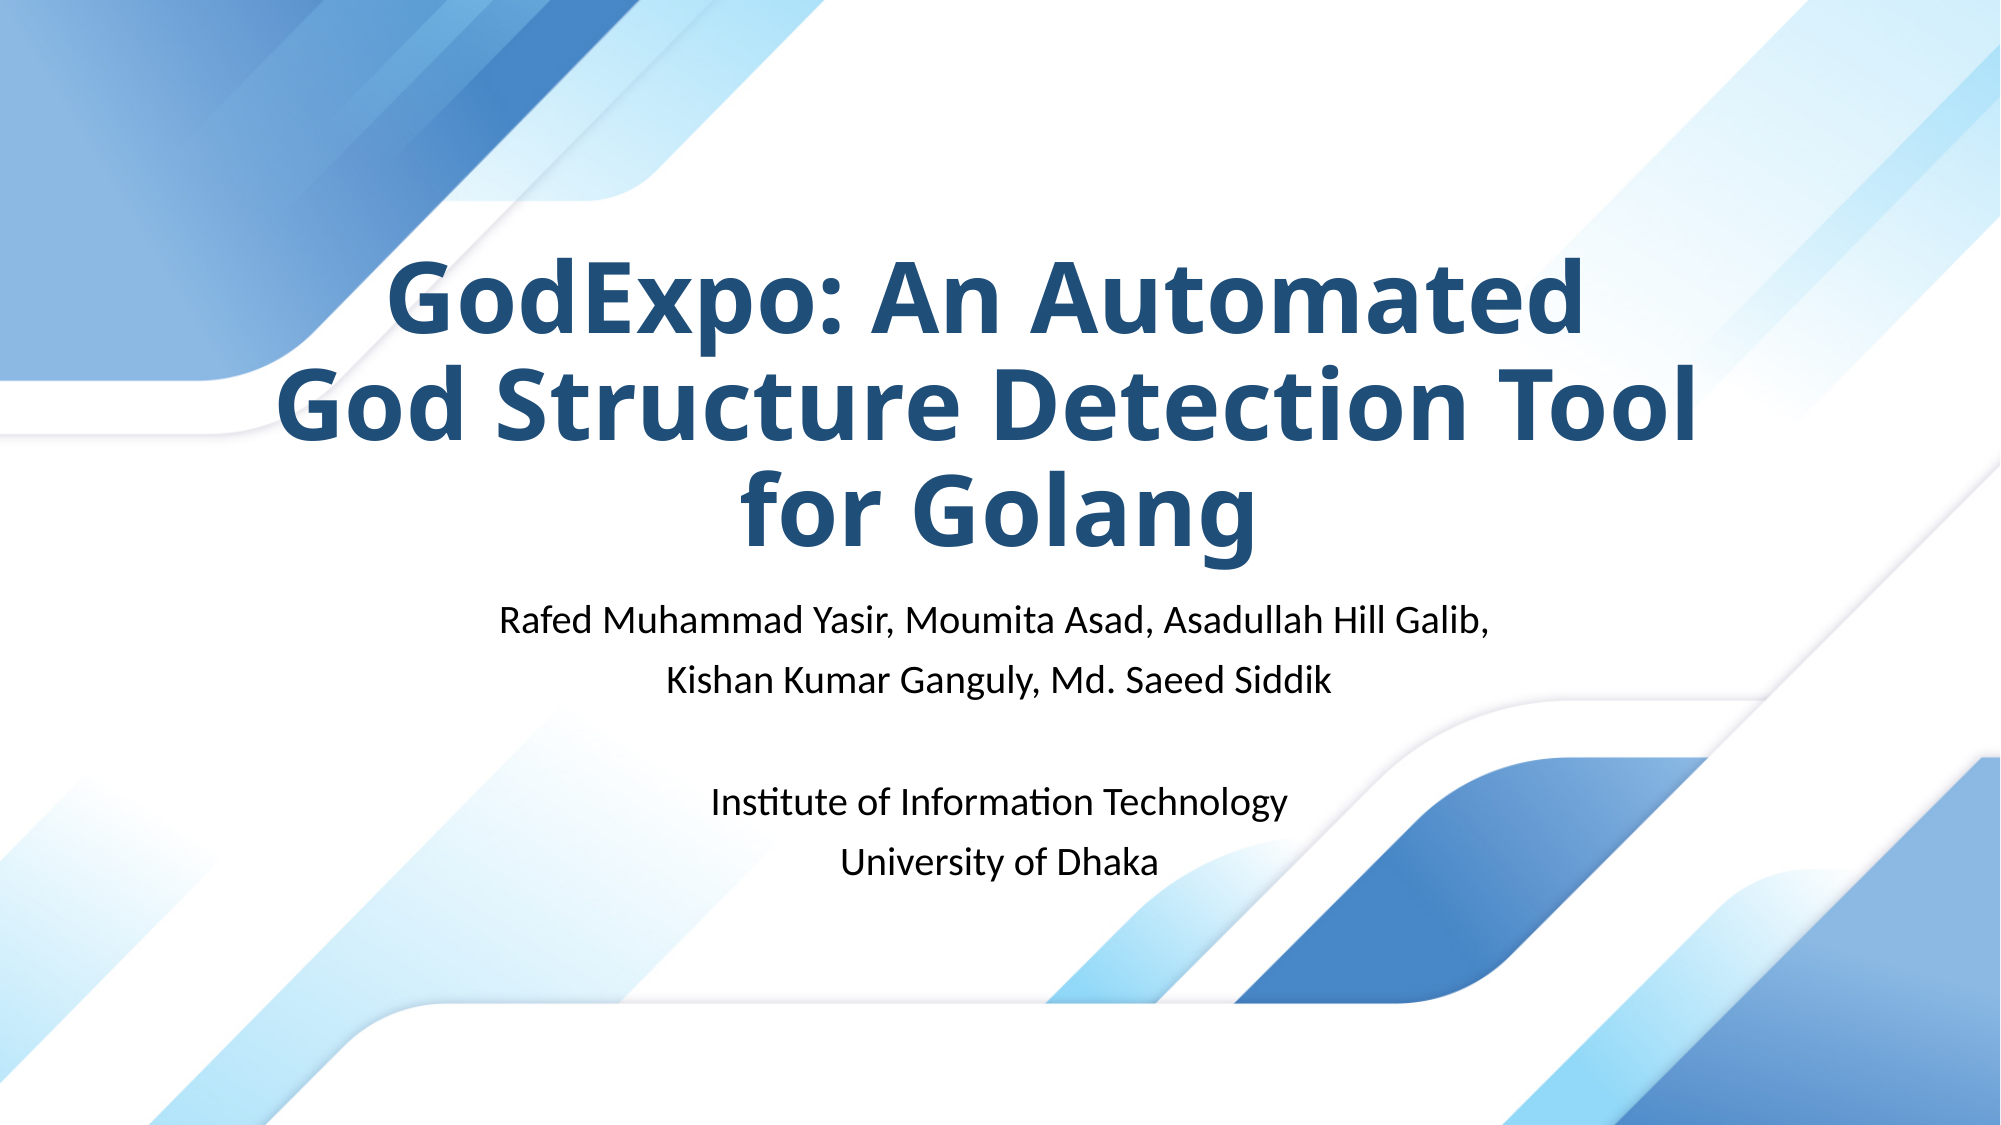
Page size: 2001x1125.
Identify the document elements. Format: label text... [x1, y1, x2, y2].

title GodExpo: An Automated God Structure Detection Tool for Golang [249, 184, 1750, 576]
picture [0, 0, 2001, 1125]
subtitle Rafed Muhammad Yasir, Moumita Asad, Asadullah Hill Galib, Kishan Kumar Ganguly, Md. Saeed Siddik Institute of Information Technology University of Dhaka [249, 590, 1750, 894]
